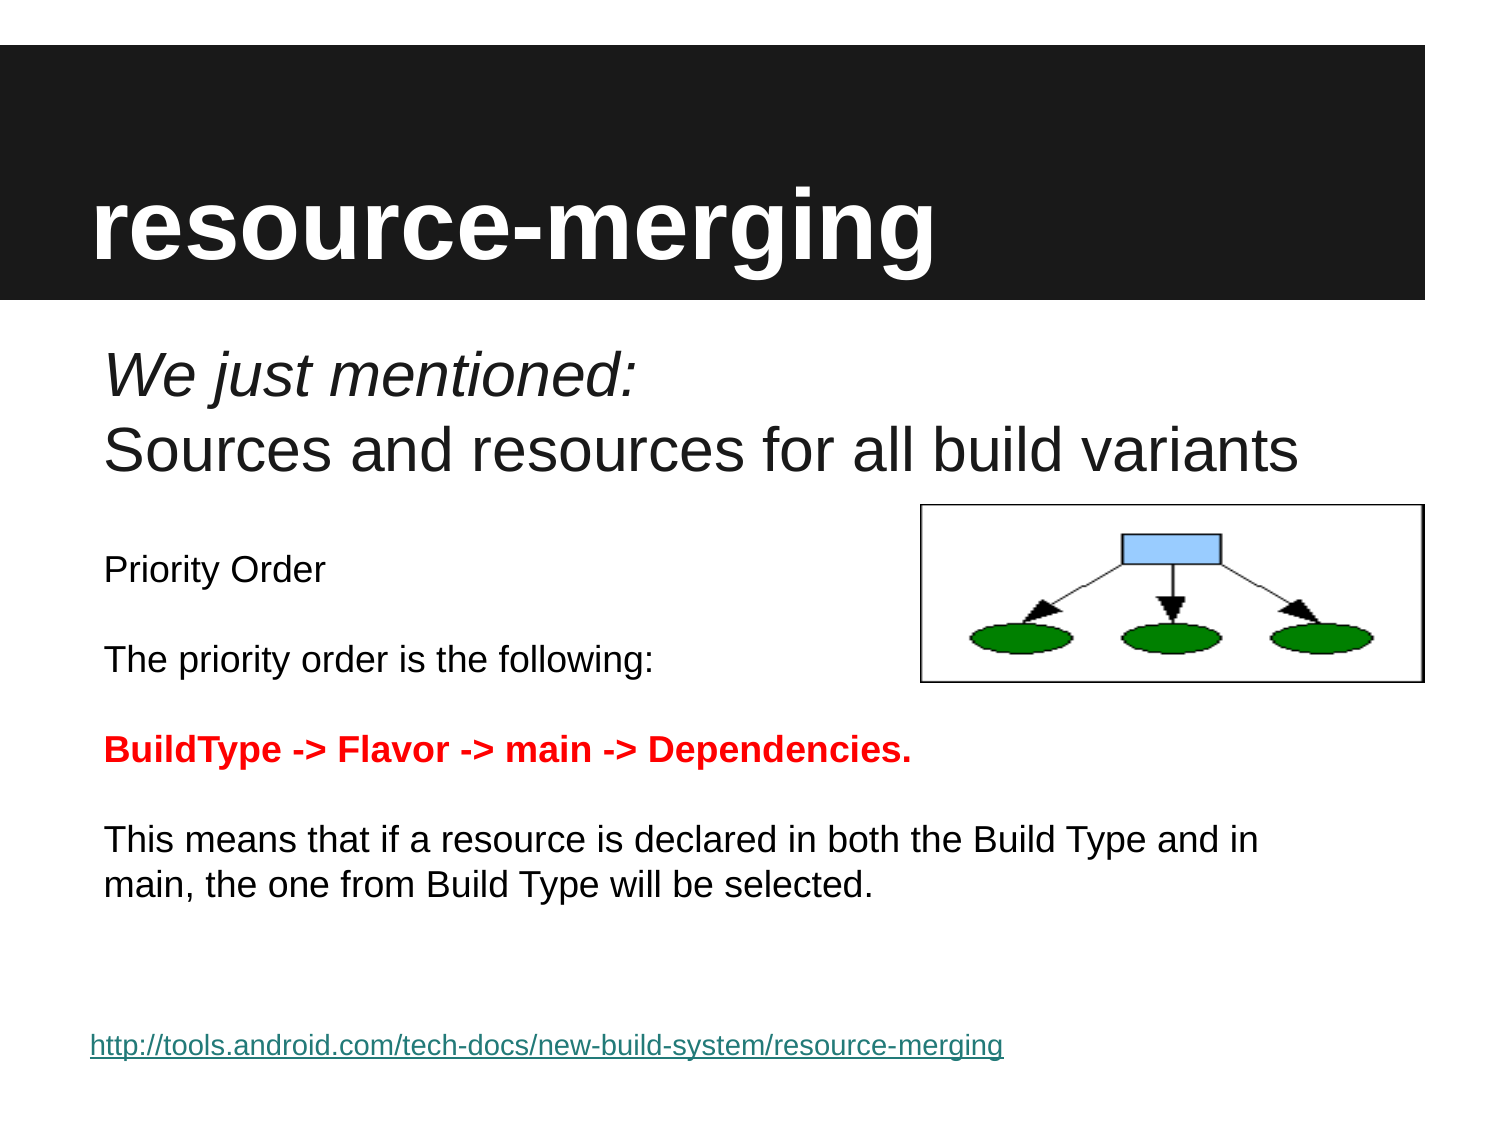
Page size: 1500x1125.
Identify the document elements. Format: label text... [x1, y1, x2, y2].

text_box http://tools.android.com/tech-docs/new-build-system/resource-merging [74, 1018, 1175, 1104]
list We just mentioned: Sources and resources for all build variants [88, 319, 1425, 505]
text_box Priority Order The priority order is the following: BuildType -> Flavor -> main -> Dependencies. This means that if a resource is declared in both the Build Type and in main, the one from Build Type will be selected. [88, 538, 1338, 913]
title resource-merging [75, 45, 1425, 295]
picture [920, 504, 1426, 684]
